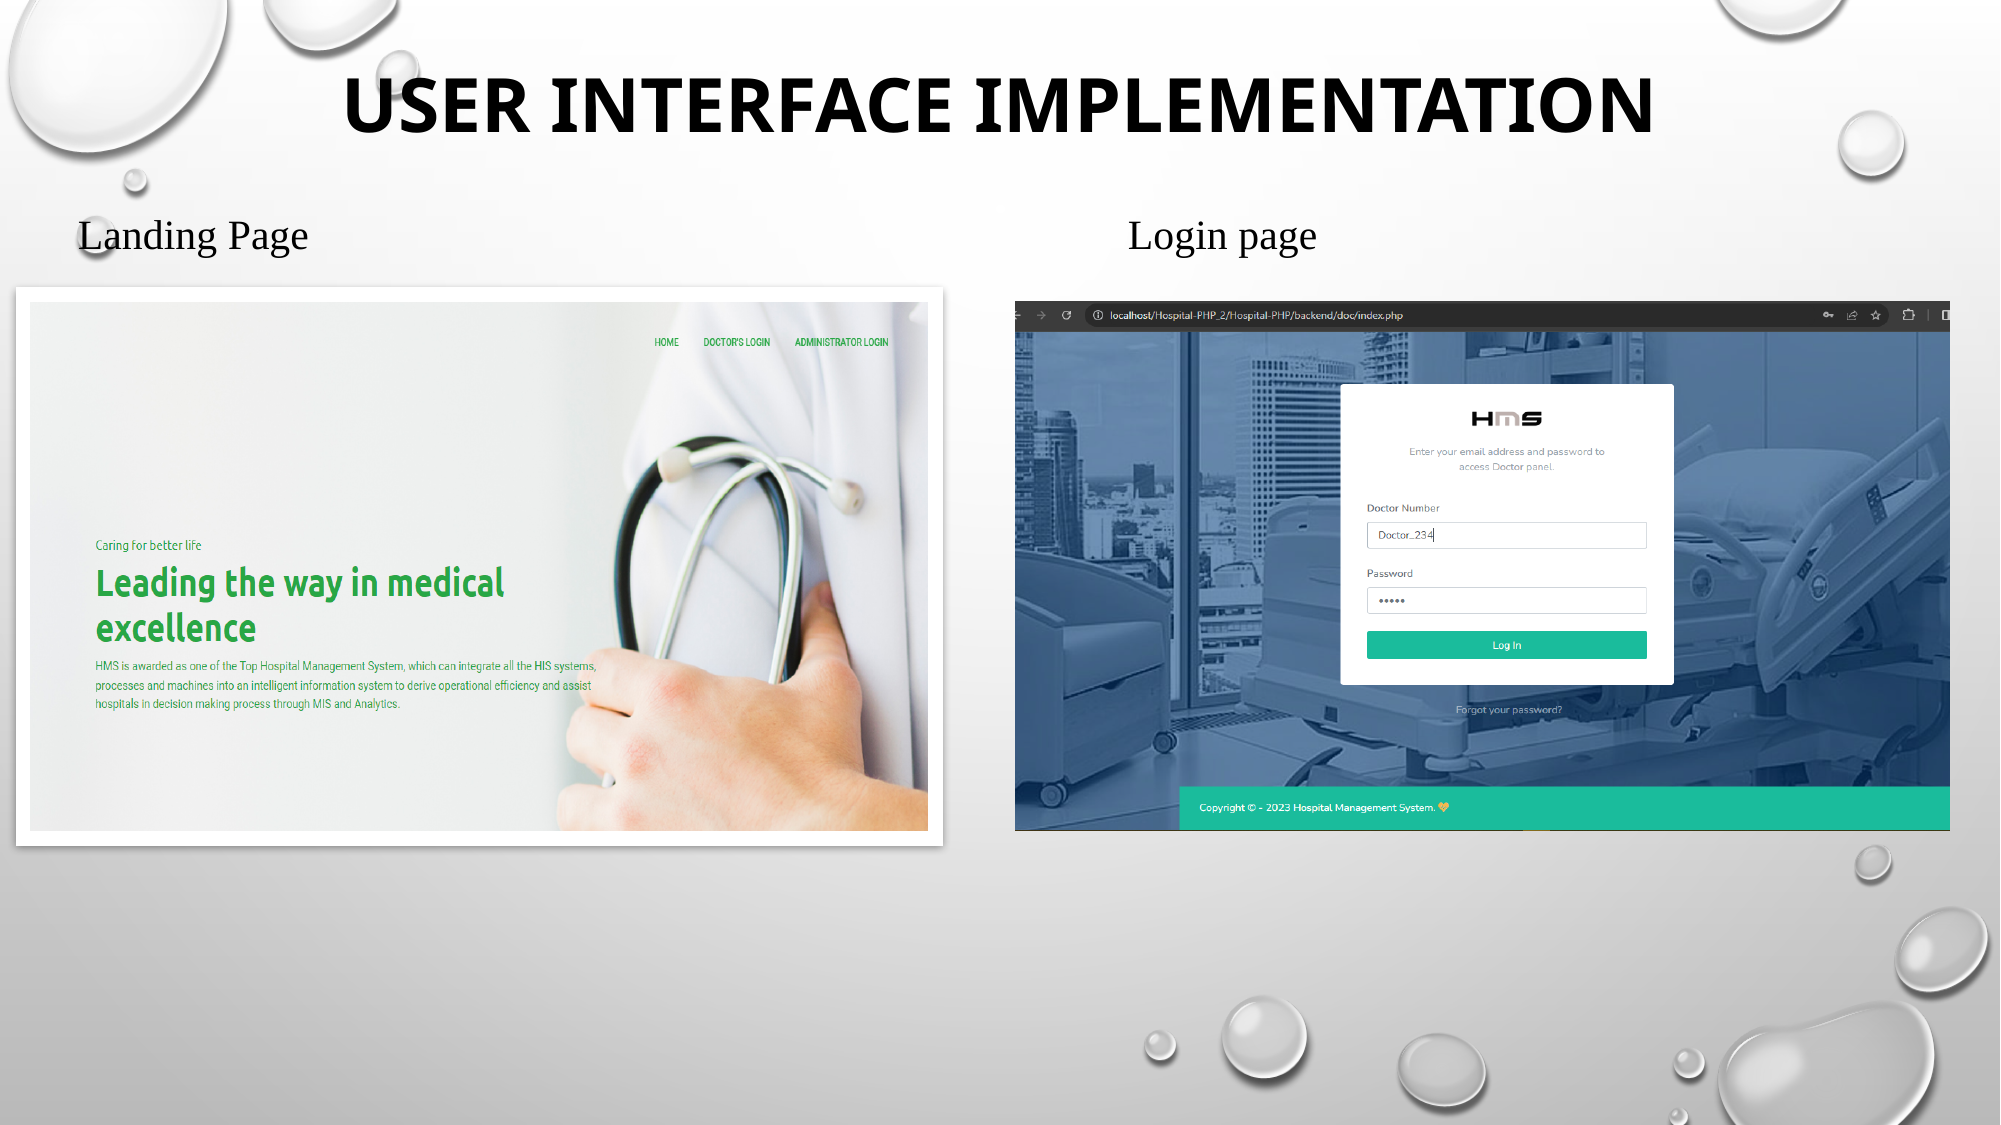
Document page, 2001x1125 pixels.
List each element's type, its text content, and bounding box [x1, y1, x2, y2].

picture [0, 0, 2000, 1125]
list Landing Page Login page [62, 190, 1950, 1052]
title User Interface Implementation [149, 26, 1851, 190]
